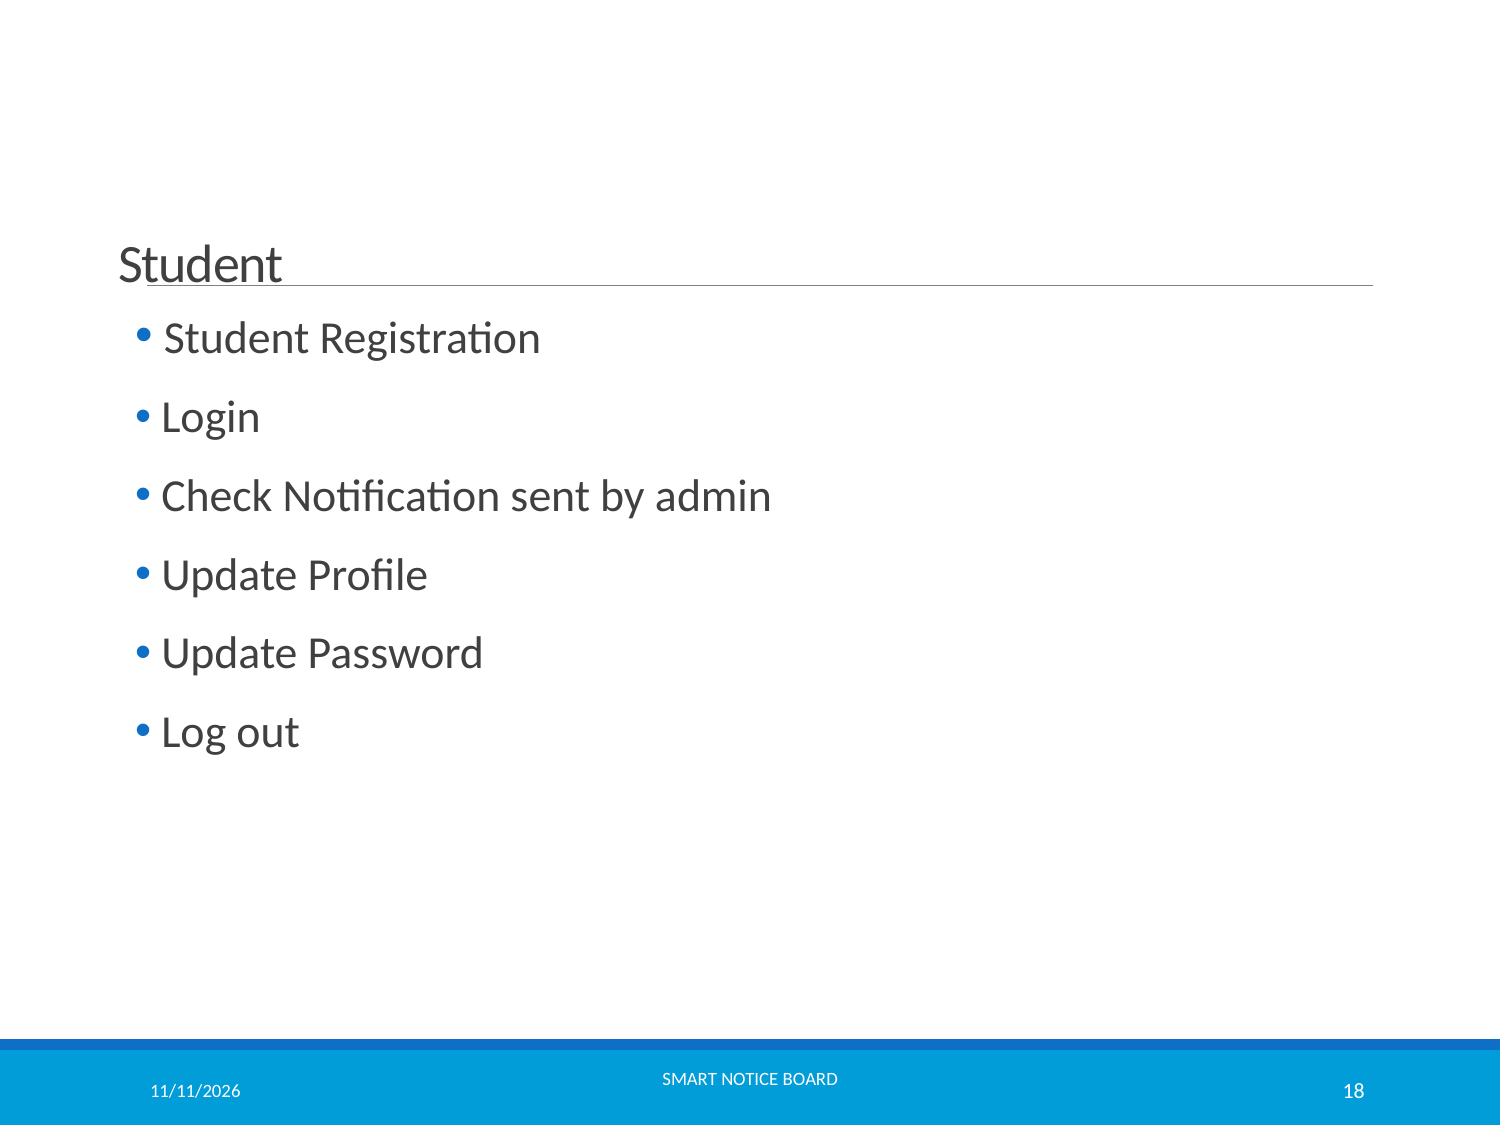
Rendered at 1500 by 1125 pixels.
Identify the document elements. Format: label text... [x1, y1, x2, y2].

slide_number 18 [1218, 1059, 1380, 1120]
footer Smart Notice Board [453, 1059, 1047, 1120]
title Student [103, 62, 1341, 301]
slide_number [135, 1059, 440, 1120]
list Student Registration Login Check Notification sent by admin Update Profile Update Password Log out [135, 302, 1373, 963]
